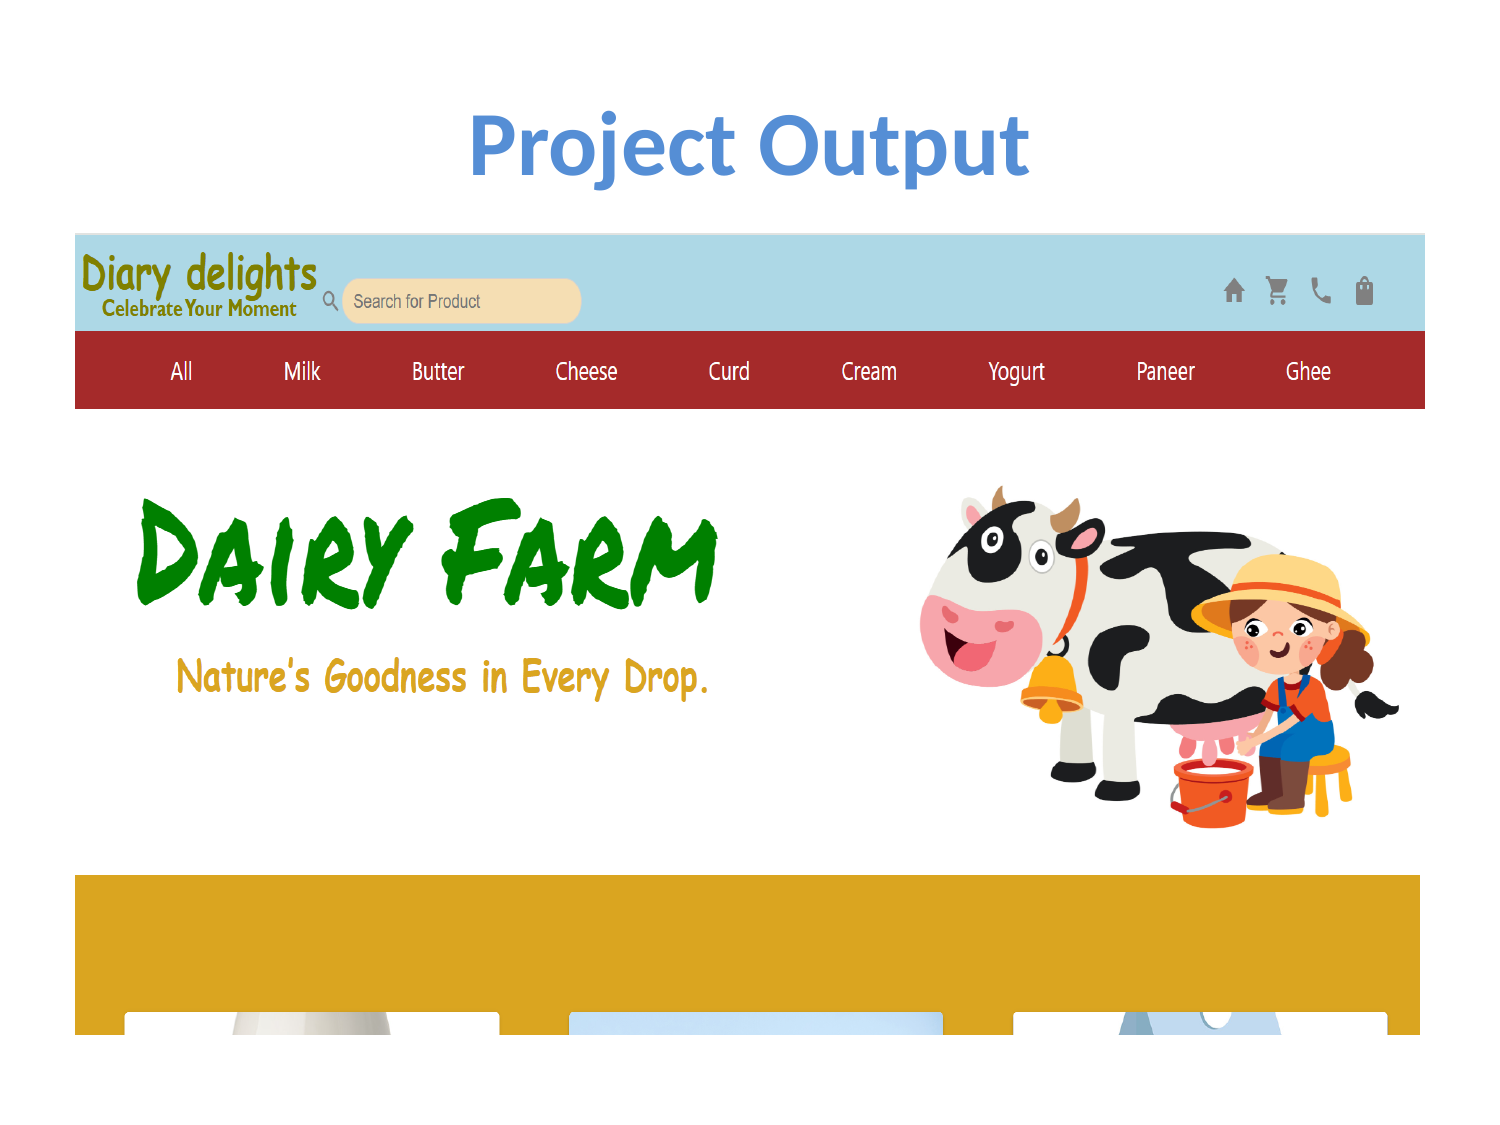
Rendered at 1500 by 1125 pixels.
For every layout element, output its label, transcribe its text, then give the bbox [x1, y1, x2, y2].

title Project Output [75, 45, 1425, 231]
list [74, 231, 1426, 1036]
